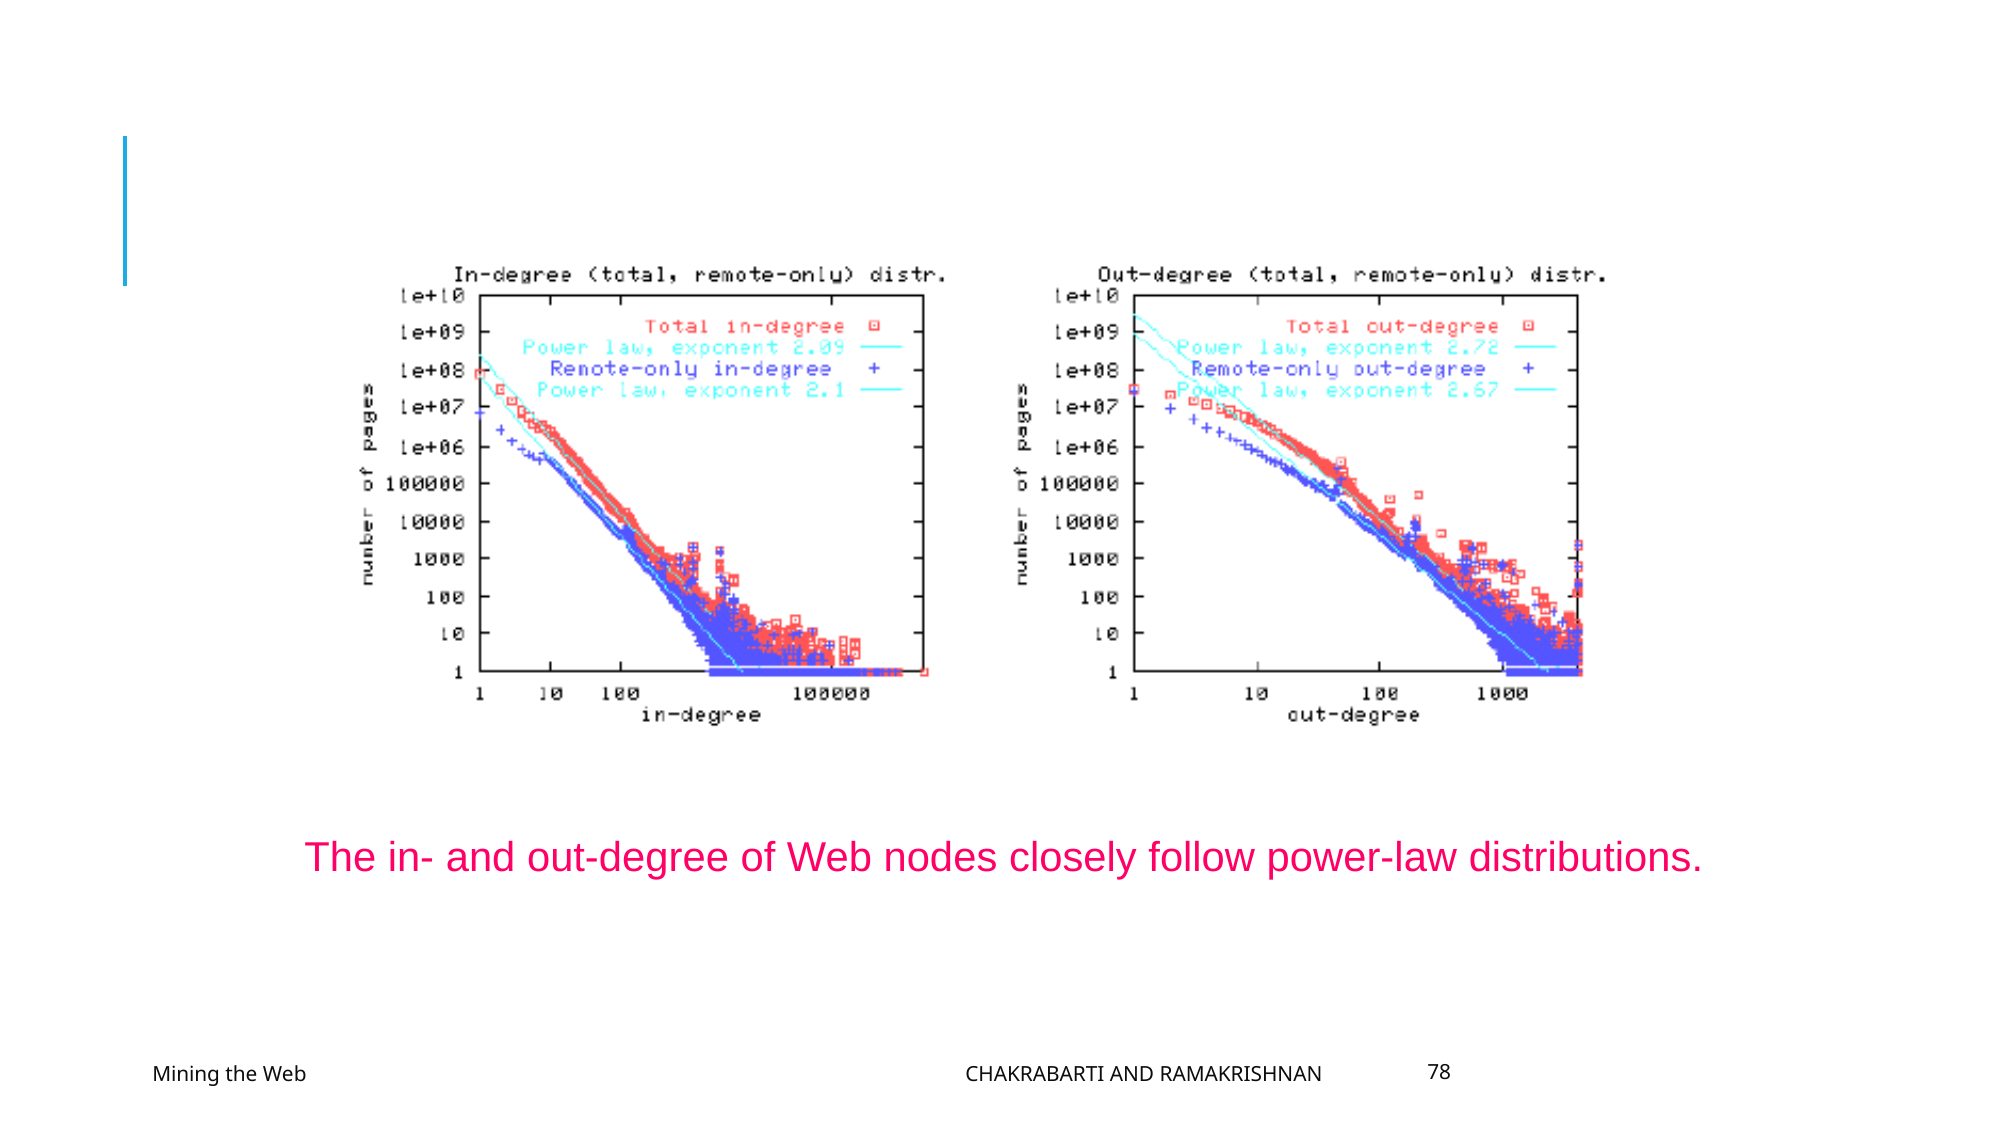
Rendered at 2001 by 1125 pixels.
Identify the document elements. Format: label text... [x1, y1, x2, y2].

slide_number 78 [1412, 1042, 1863, 1103]
text_box The in- and out-degree of Web nodes closely follow power-law distributions. [289, 822, 1719, 938]
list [324, 248, 1676, 739]
footer Chakrabarti and Ramakrishnan [662, 1042, 1338, 1103]
slide_number Mining the Web [137, 1042, 588, 1103]
